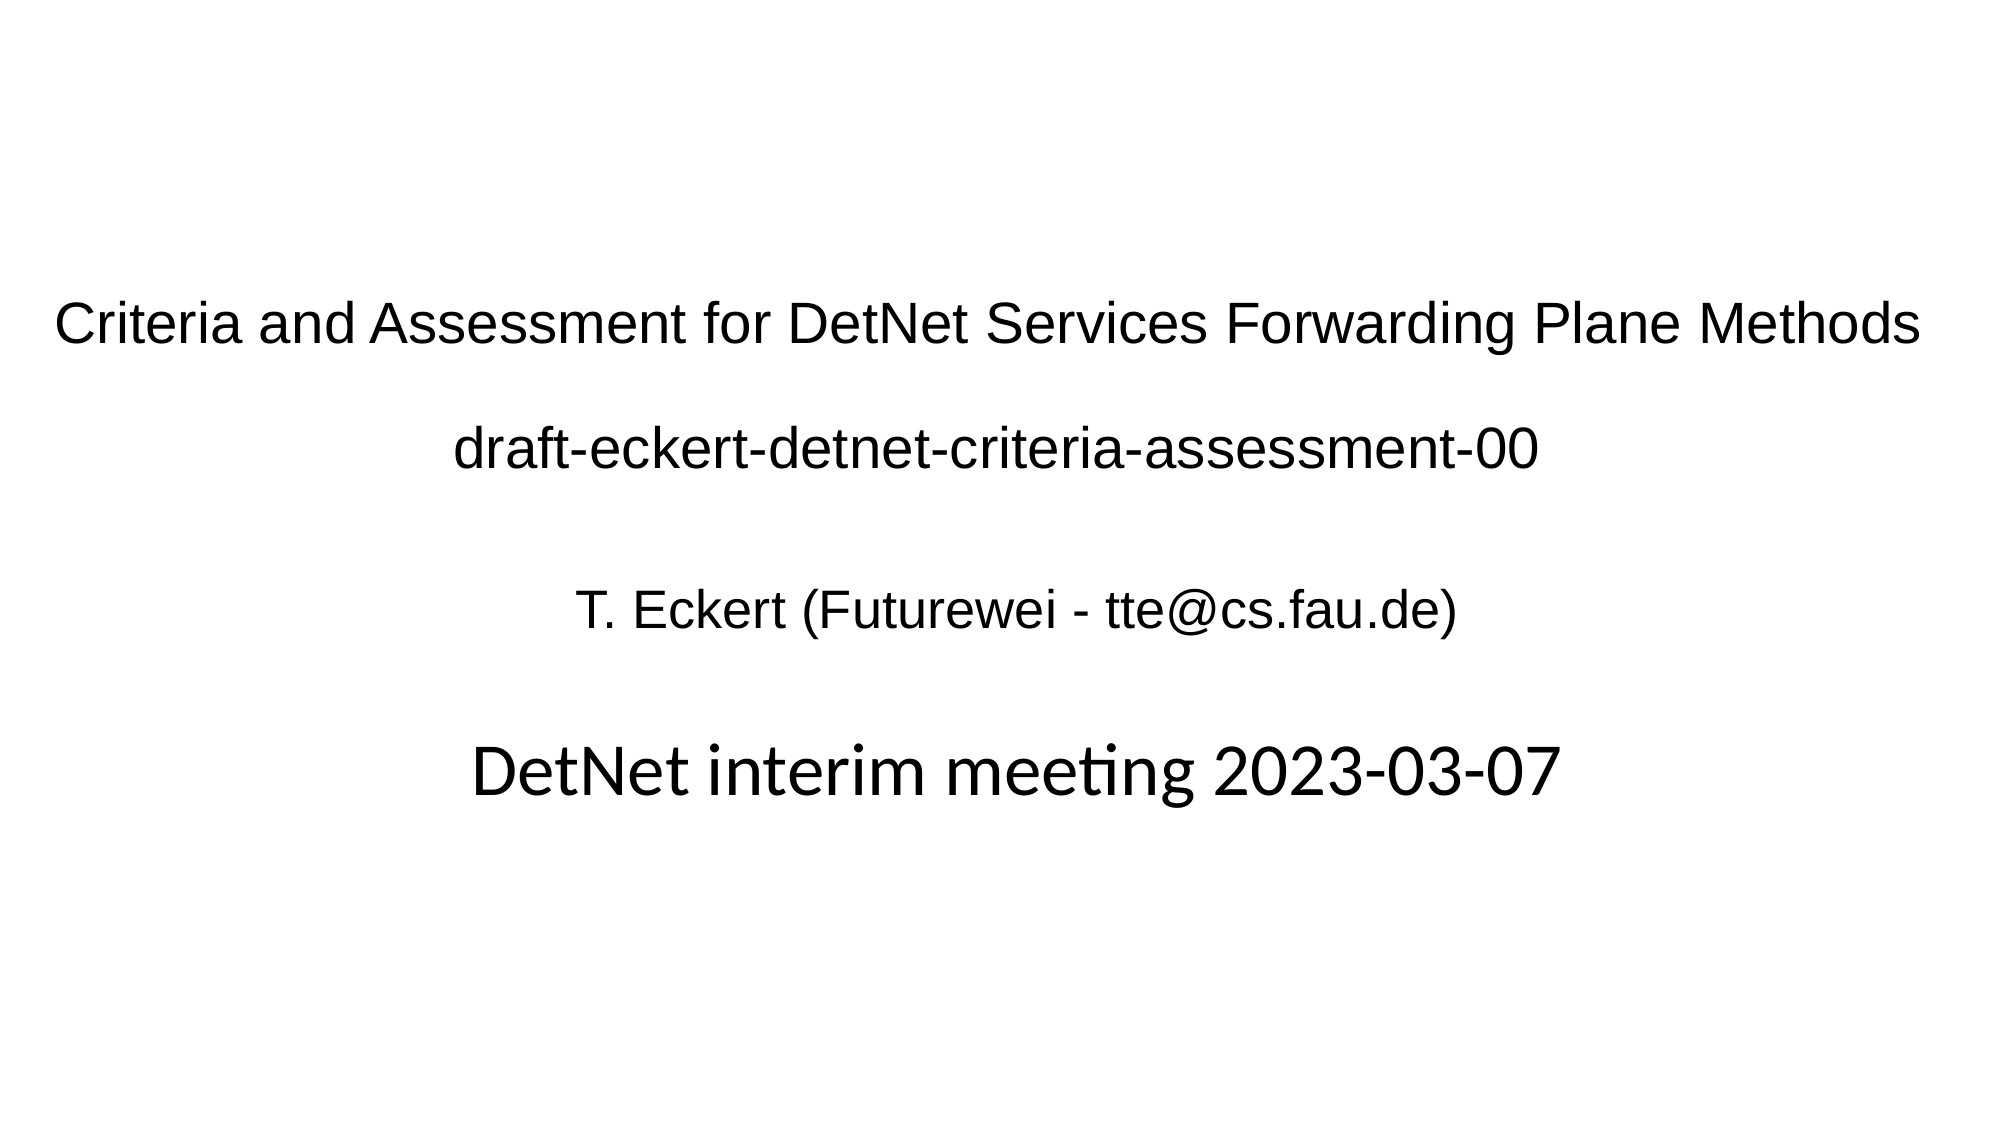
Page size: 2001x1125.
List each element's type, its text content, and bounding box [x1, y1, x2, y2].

text_box T. Eckert (Futurewei - tte@cs.fau.de) DetNet interim meeting 2023-03-07 [93, 574, 1941, 978]
text_box Criteria and Assessment for DetNet Services Forwarding Plane Methods draft-eckert-detnet-criteria-assessment-00 [11, 126, 1968, 593]
